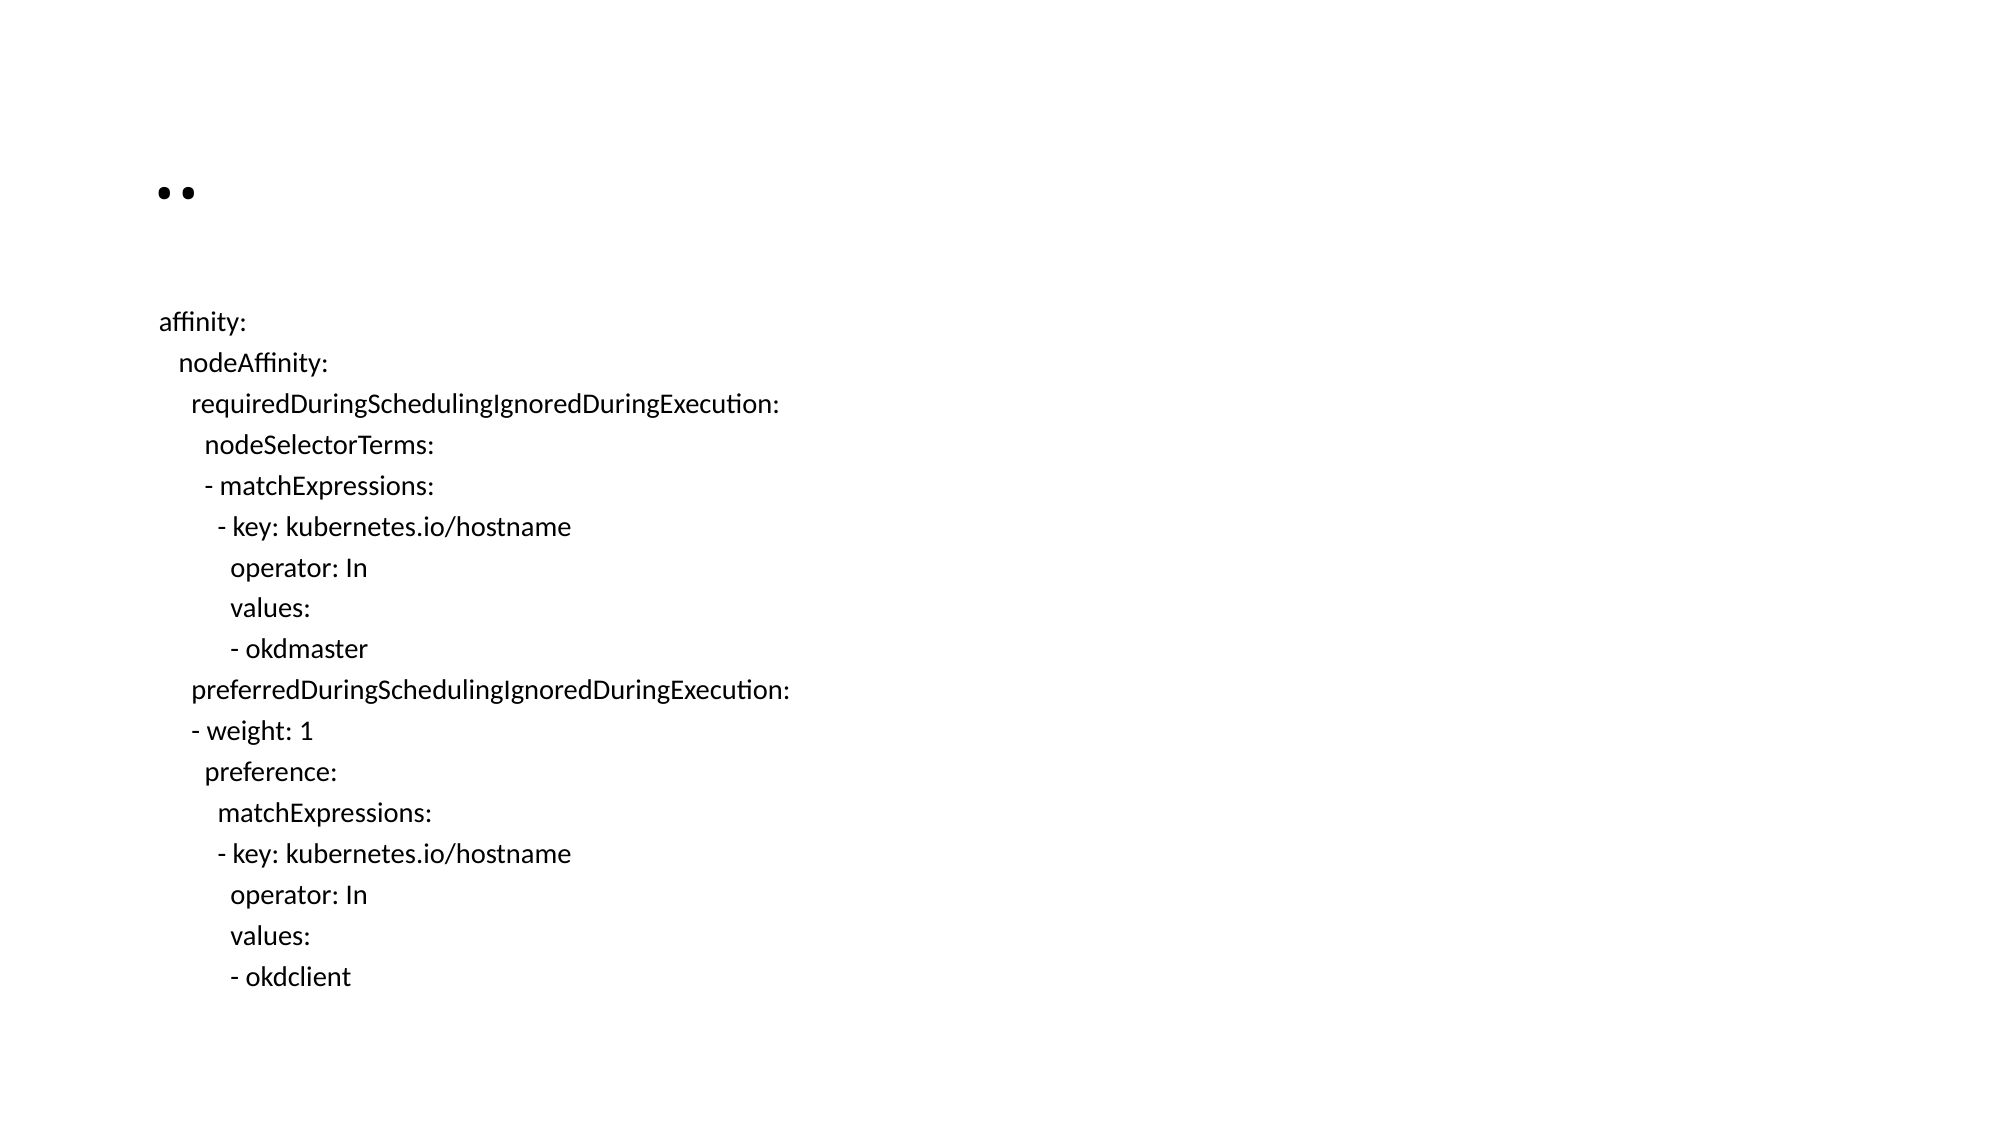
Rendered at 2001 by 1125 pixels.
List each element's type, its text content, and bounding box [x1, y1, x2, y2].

list affinity: nodeAffinity: requiredDuringSchedulingIgnoredDuringExecution: nodeSelectorTerms: - matchExpressions: - key: kubernetes.io/hostname operator: In values: - okdmaster preferredDuringSchedulingIgnoredDuringExecution: - weight: 1 preference: matchExpressions: - key: kubernetes.io/hostname operator: In values: - okdclient [137, 299, 1863, 1014]
title .. [137, 59, 1863, 278]
